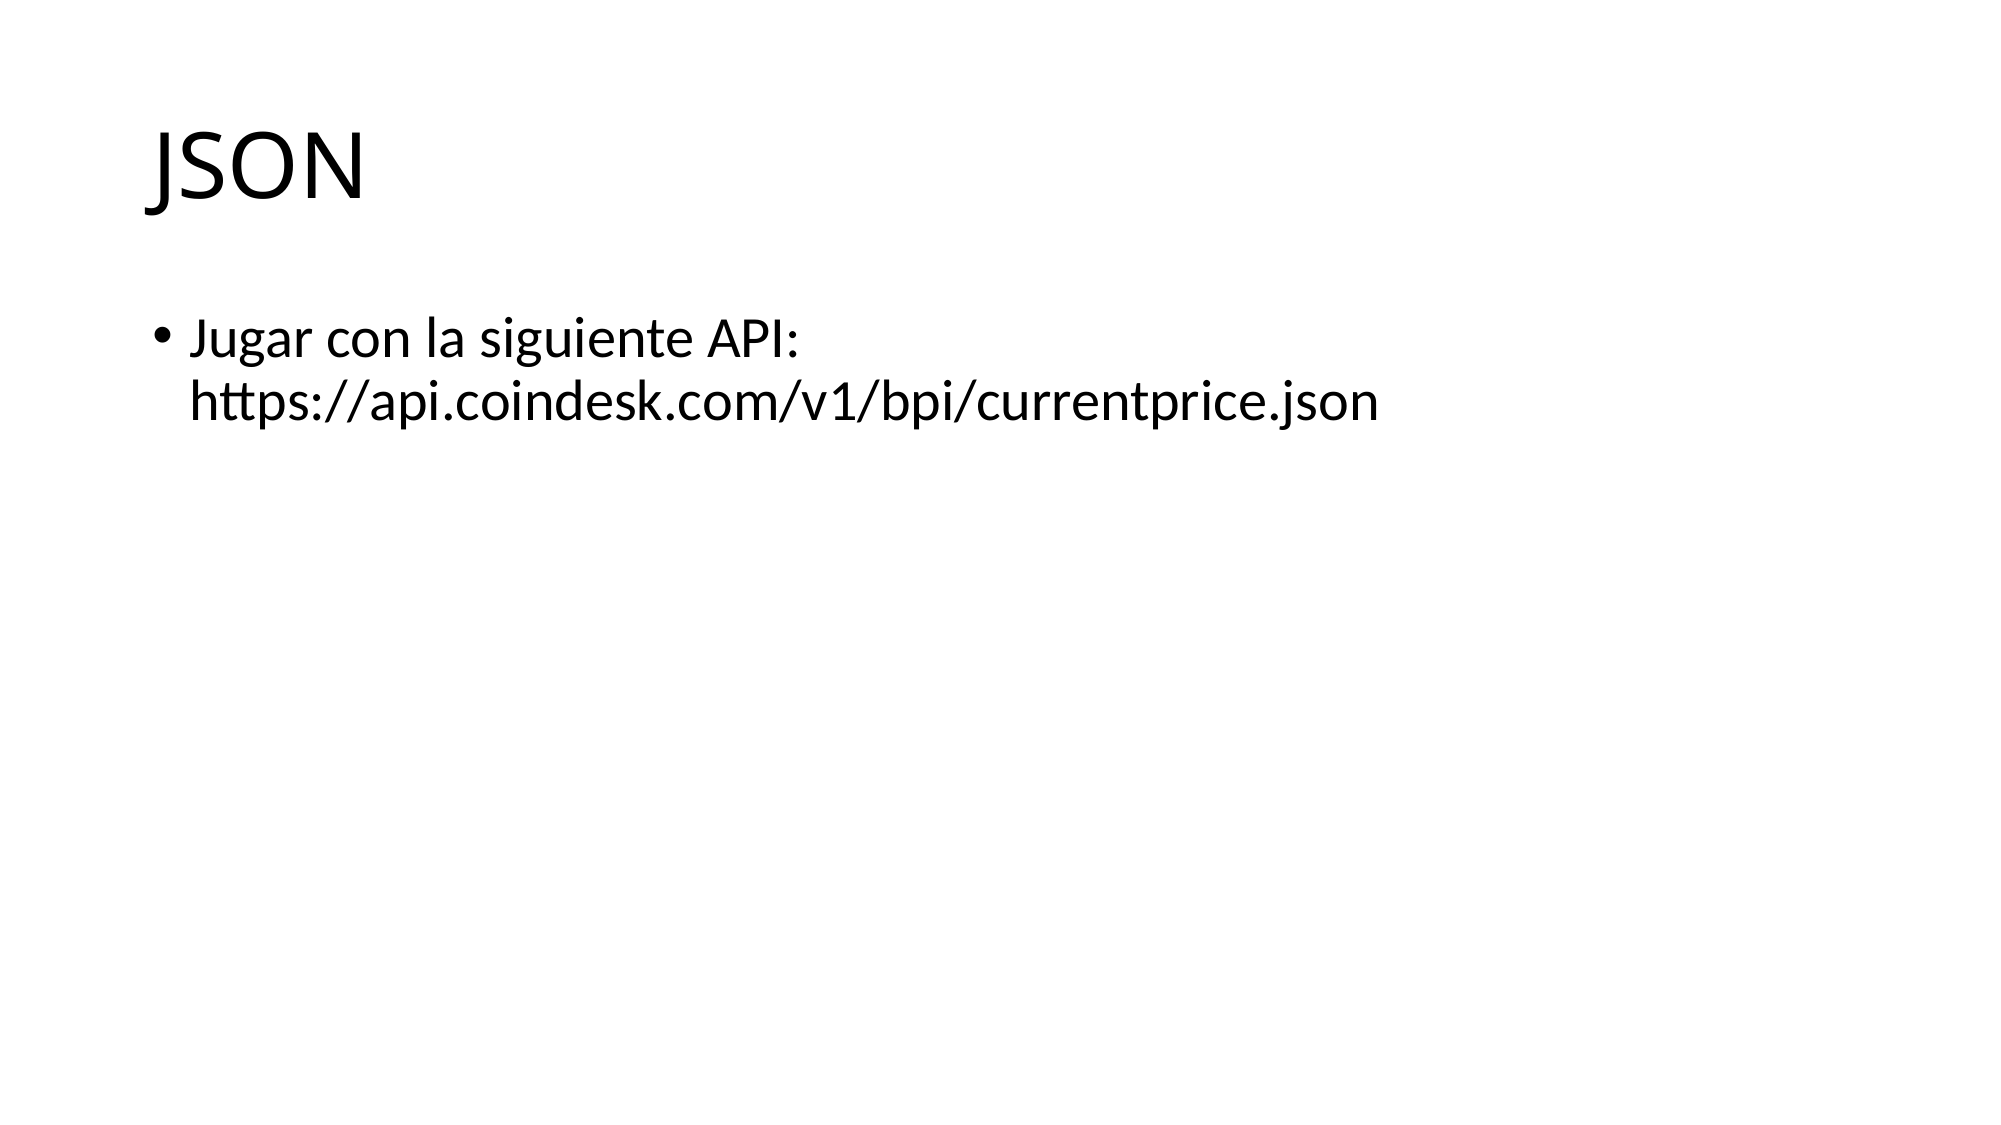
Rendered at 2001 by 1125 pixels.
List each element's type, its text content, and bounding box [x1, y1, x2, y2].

title JSON [137, 59, 1863, 278]
list Jugar con la siguiente API: https://api.coindesk.com/v1/bpi/currentprice.json [137, 299, 1863, 1014]
